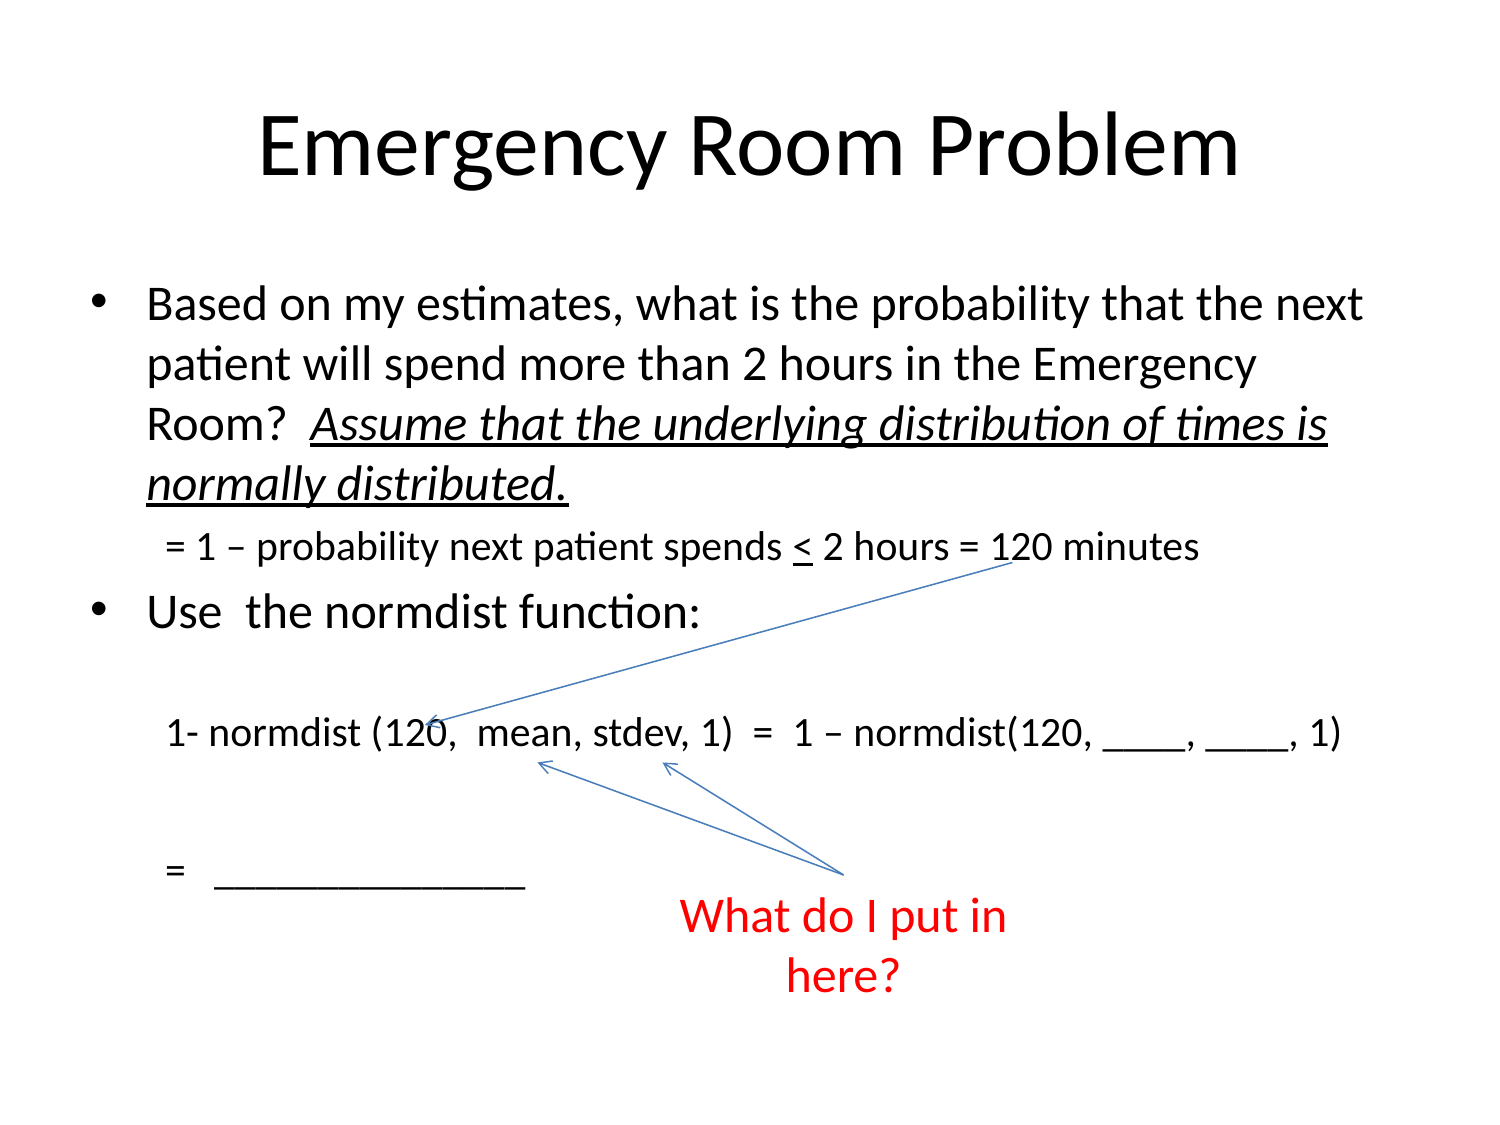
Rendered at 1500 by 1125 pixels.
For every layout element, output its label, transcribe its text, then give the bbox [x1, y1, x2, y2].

title Emergency Room Problem [75, 45, 1425, 233]
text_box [662, 762, 844, 876]
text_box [537, 762, 660, 876]
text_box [424, 562, 1013, 726]
list Based on my estimates, what is the probability that the next patient will spend more than 2 hours in the Emergency Room? Assume that the underlying distribution of times is normally distributed. = 1 – probability next patient spends < 2 hours = 120 minutes Use the normdist function: 1- normdist (120, mean, stdev, 1) = 1 – normdist(120, ____, ____, 1) = _______________ [75, 262, 1425, 1005]
text_box What do I put in here? [662, 874, 1025, 1010]
